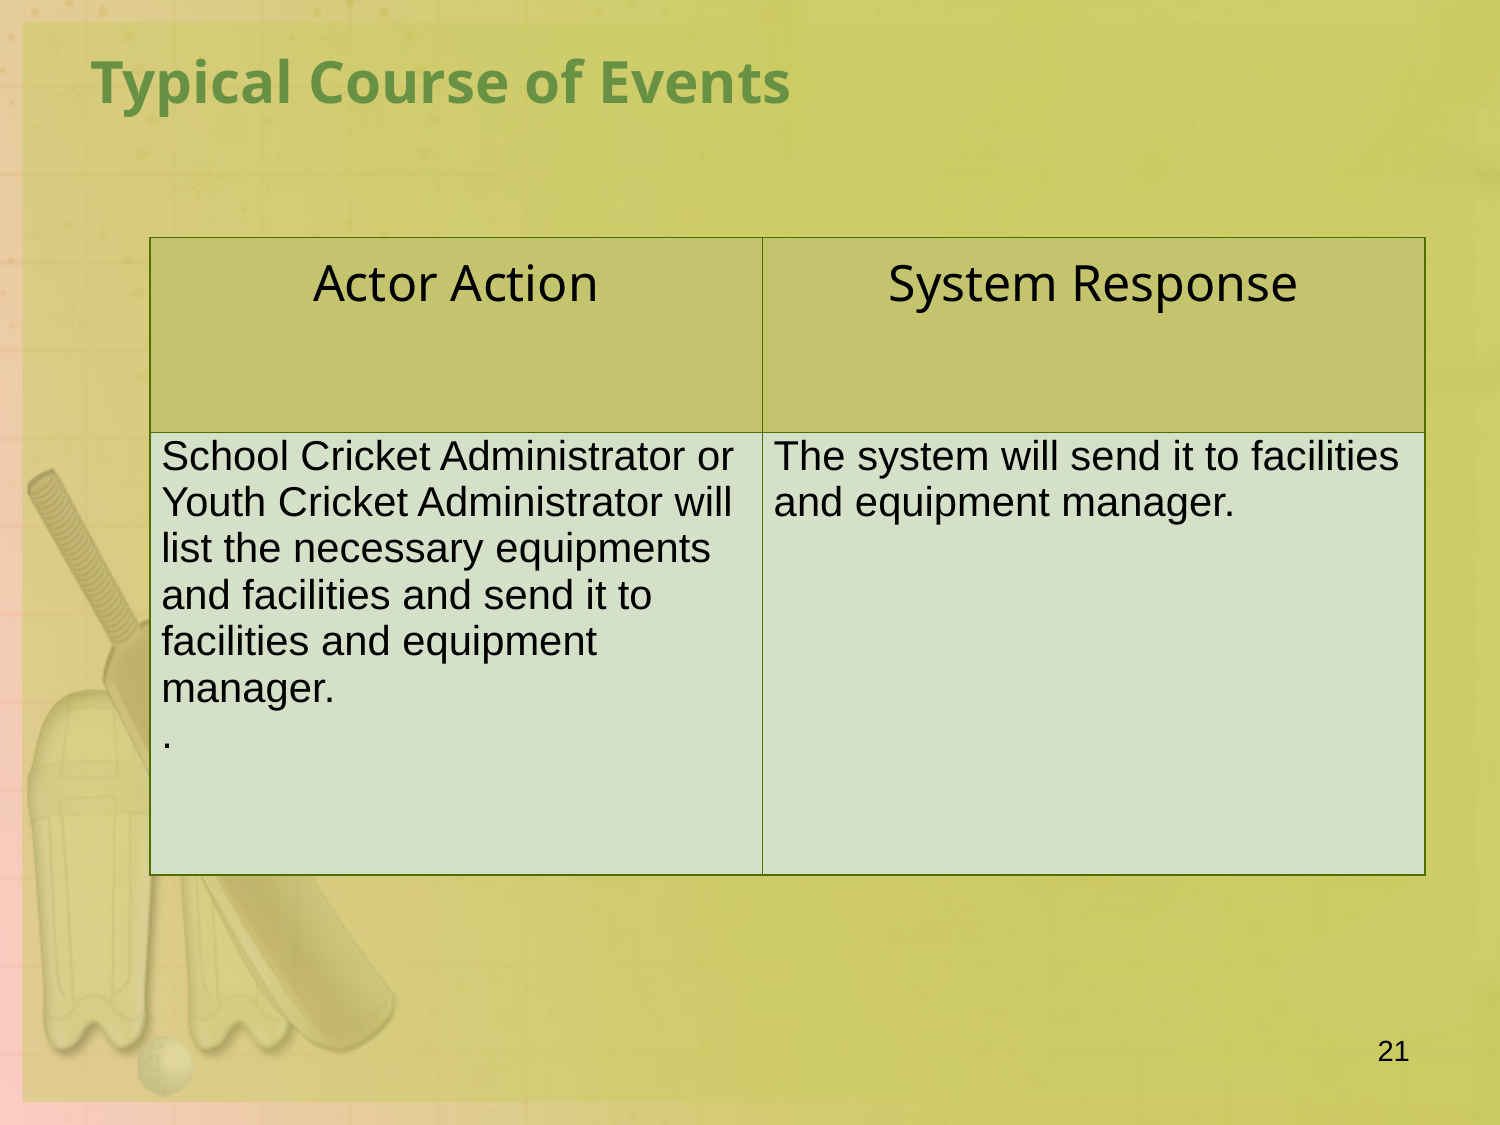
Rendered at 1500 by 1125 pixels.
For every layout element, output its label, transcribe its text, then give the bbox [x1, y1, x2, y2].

text_box Typical Course of Events [74, 37, 1500, 123]
table_cell School Cricket Administrator or Youth Cricket Administrator will list the necessary equipments and facilities and send it to facilities and equipment manager. . [151, 433, 762, 874]
table_cell The system will send it to facilities and equipment manager. [763, 433, 1424, 874]
table_header System Response [763, 238, 1424, 432]
slide_number 21 [1074, 1024, 1426, 1103]
picture [0, 0, 1500, 1125]
table_header Actor Action [151, 238, 762, 432]
